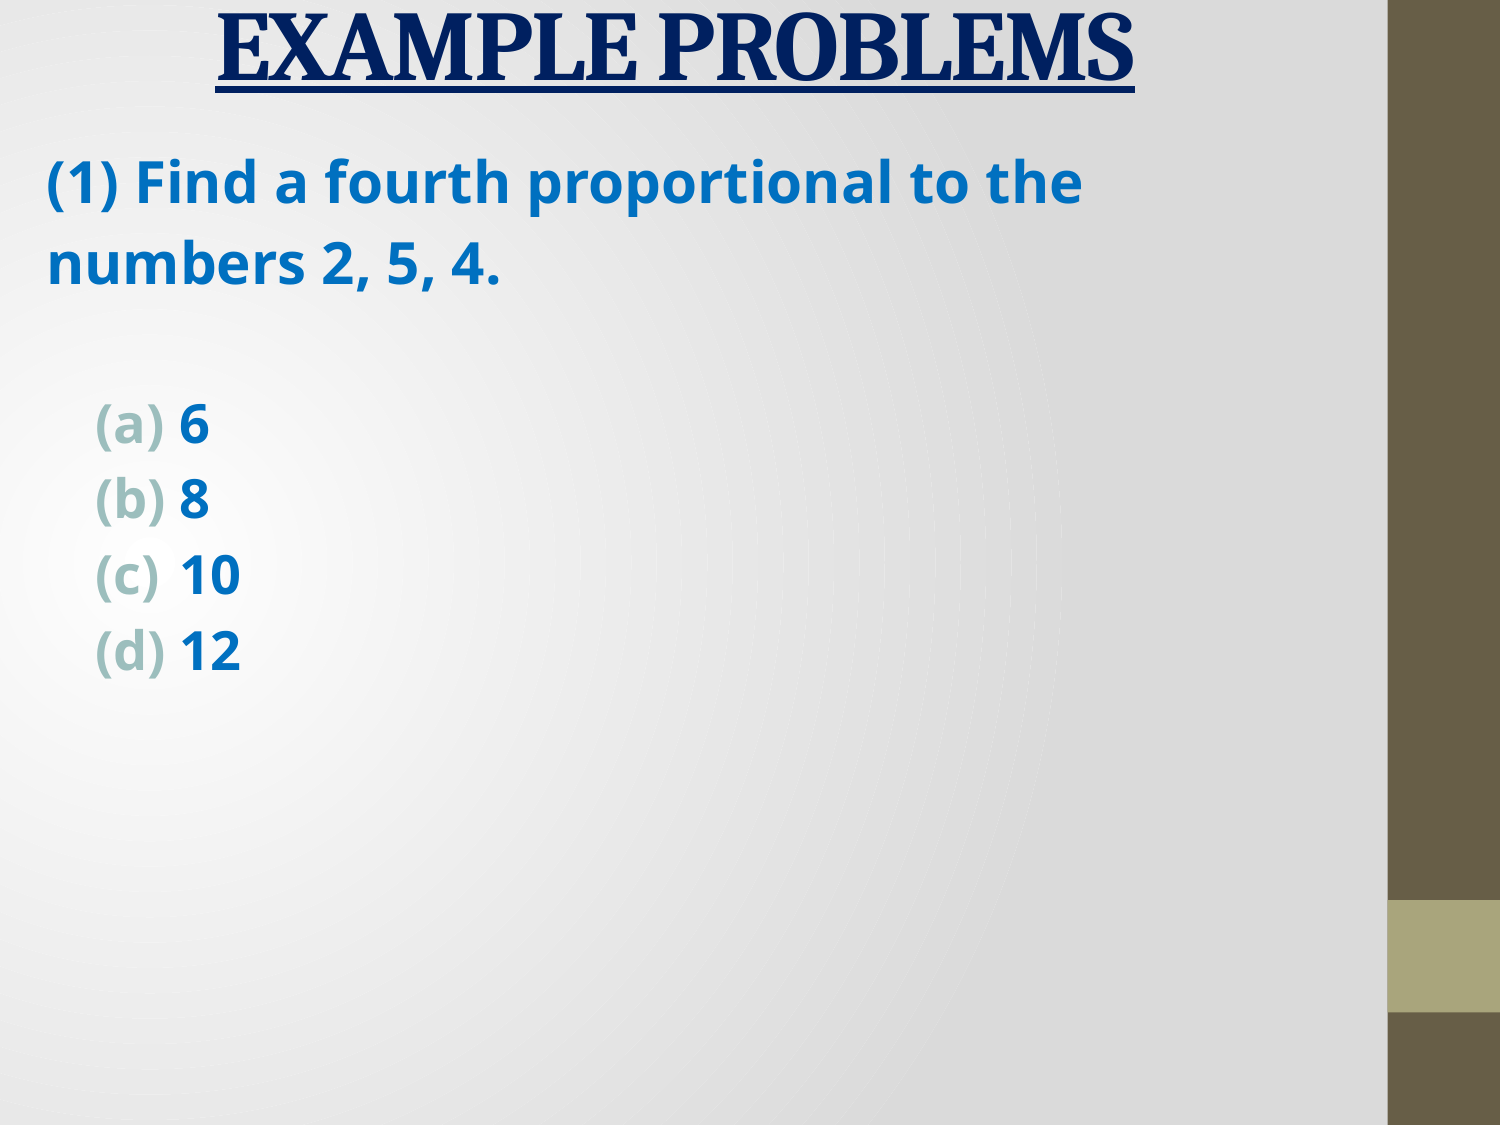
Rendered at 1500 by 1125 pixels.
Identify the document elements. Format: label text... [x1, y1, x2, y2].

list (1) Find a fourth proportional to the numbers 2, 5, 4. 6 8 10 12 [12, 137, 1375, 1100]
title EXAMPLE PROBLEMS [24, 0, 1325, 137]
